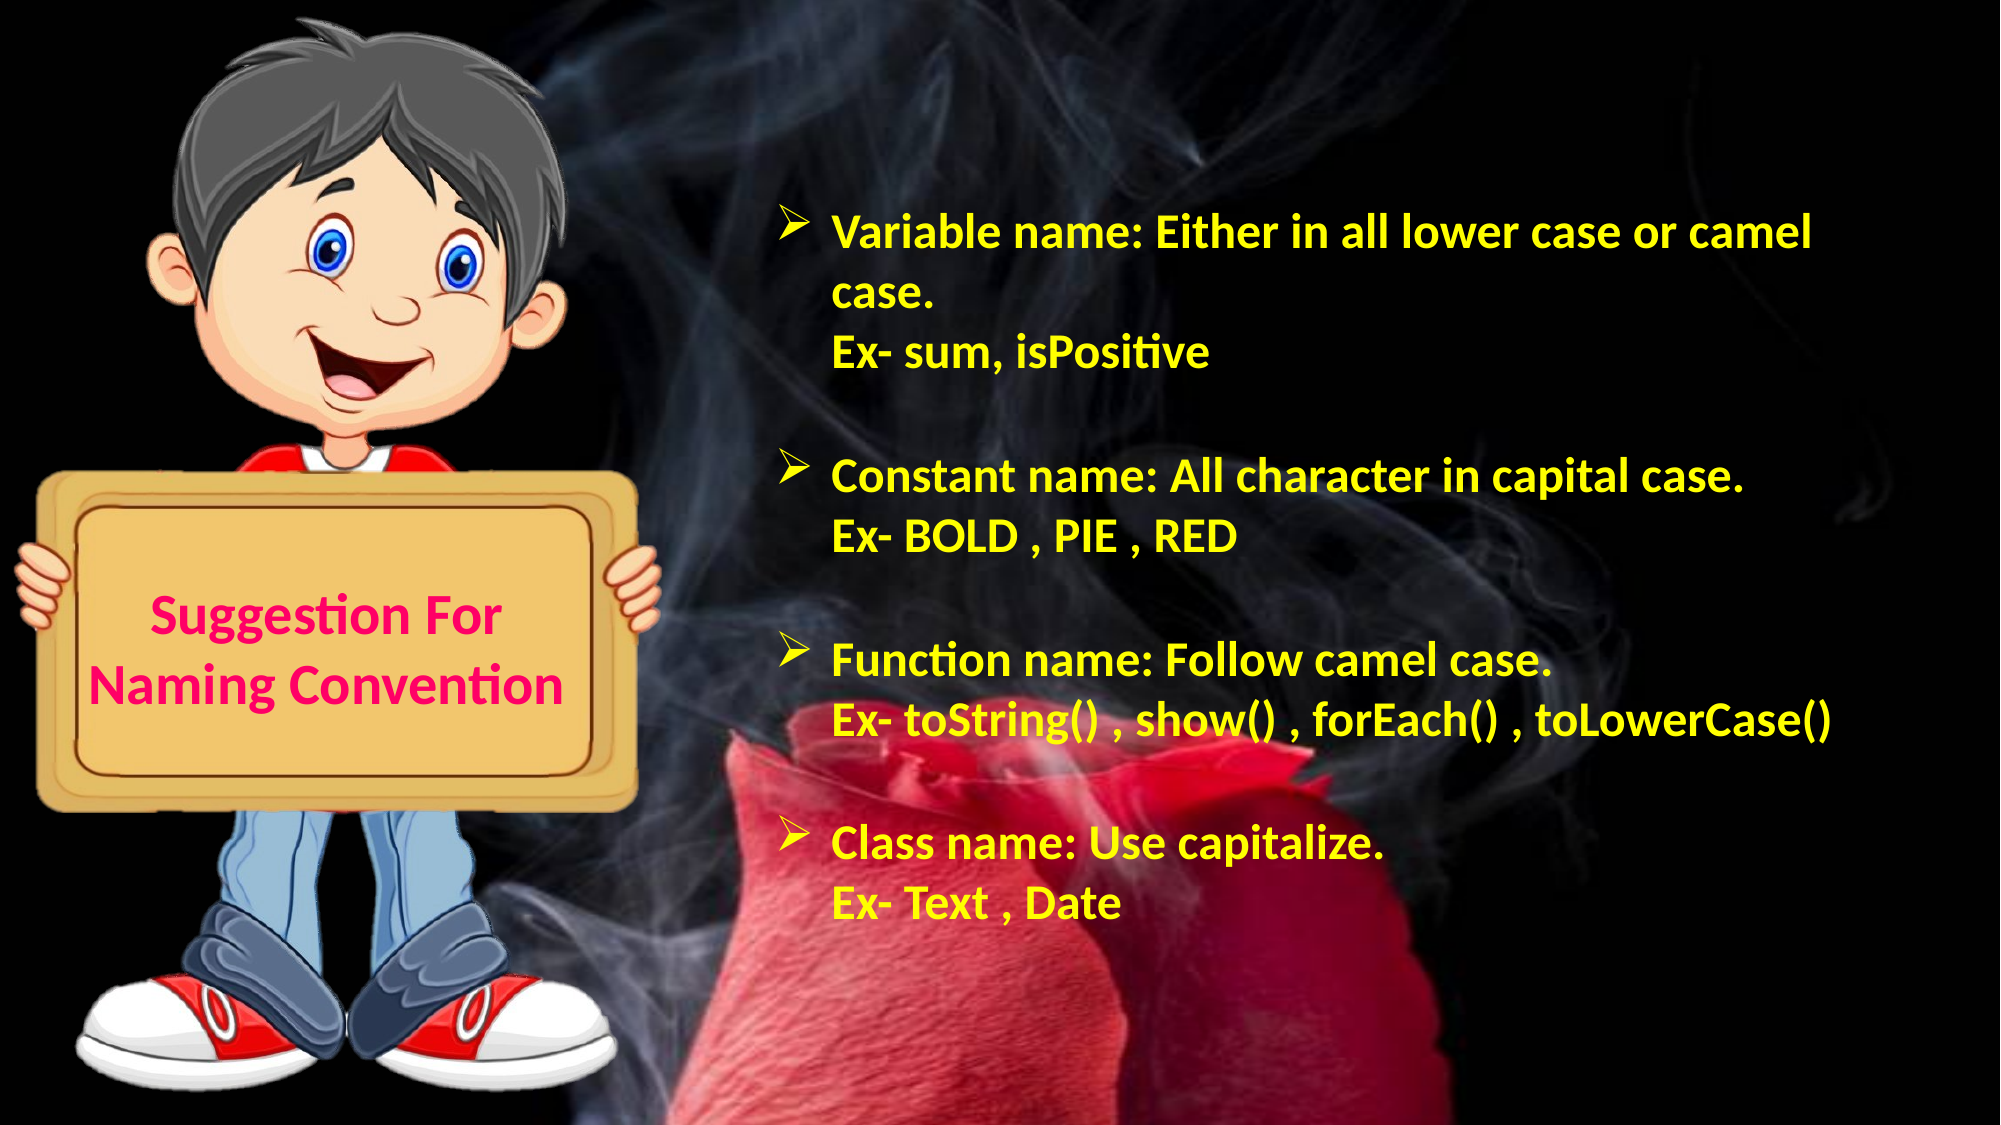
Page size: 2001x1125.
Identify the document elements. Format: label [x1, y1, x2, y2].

picture [690, 0, 2000, 1125]
text_box [0, 0, 690, 1125]
